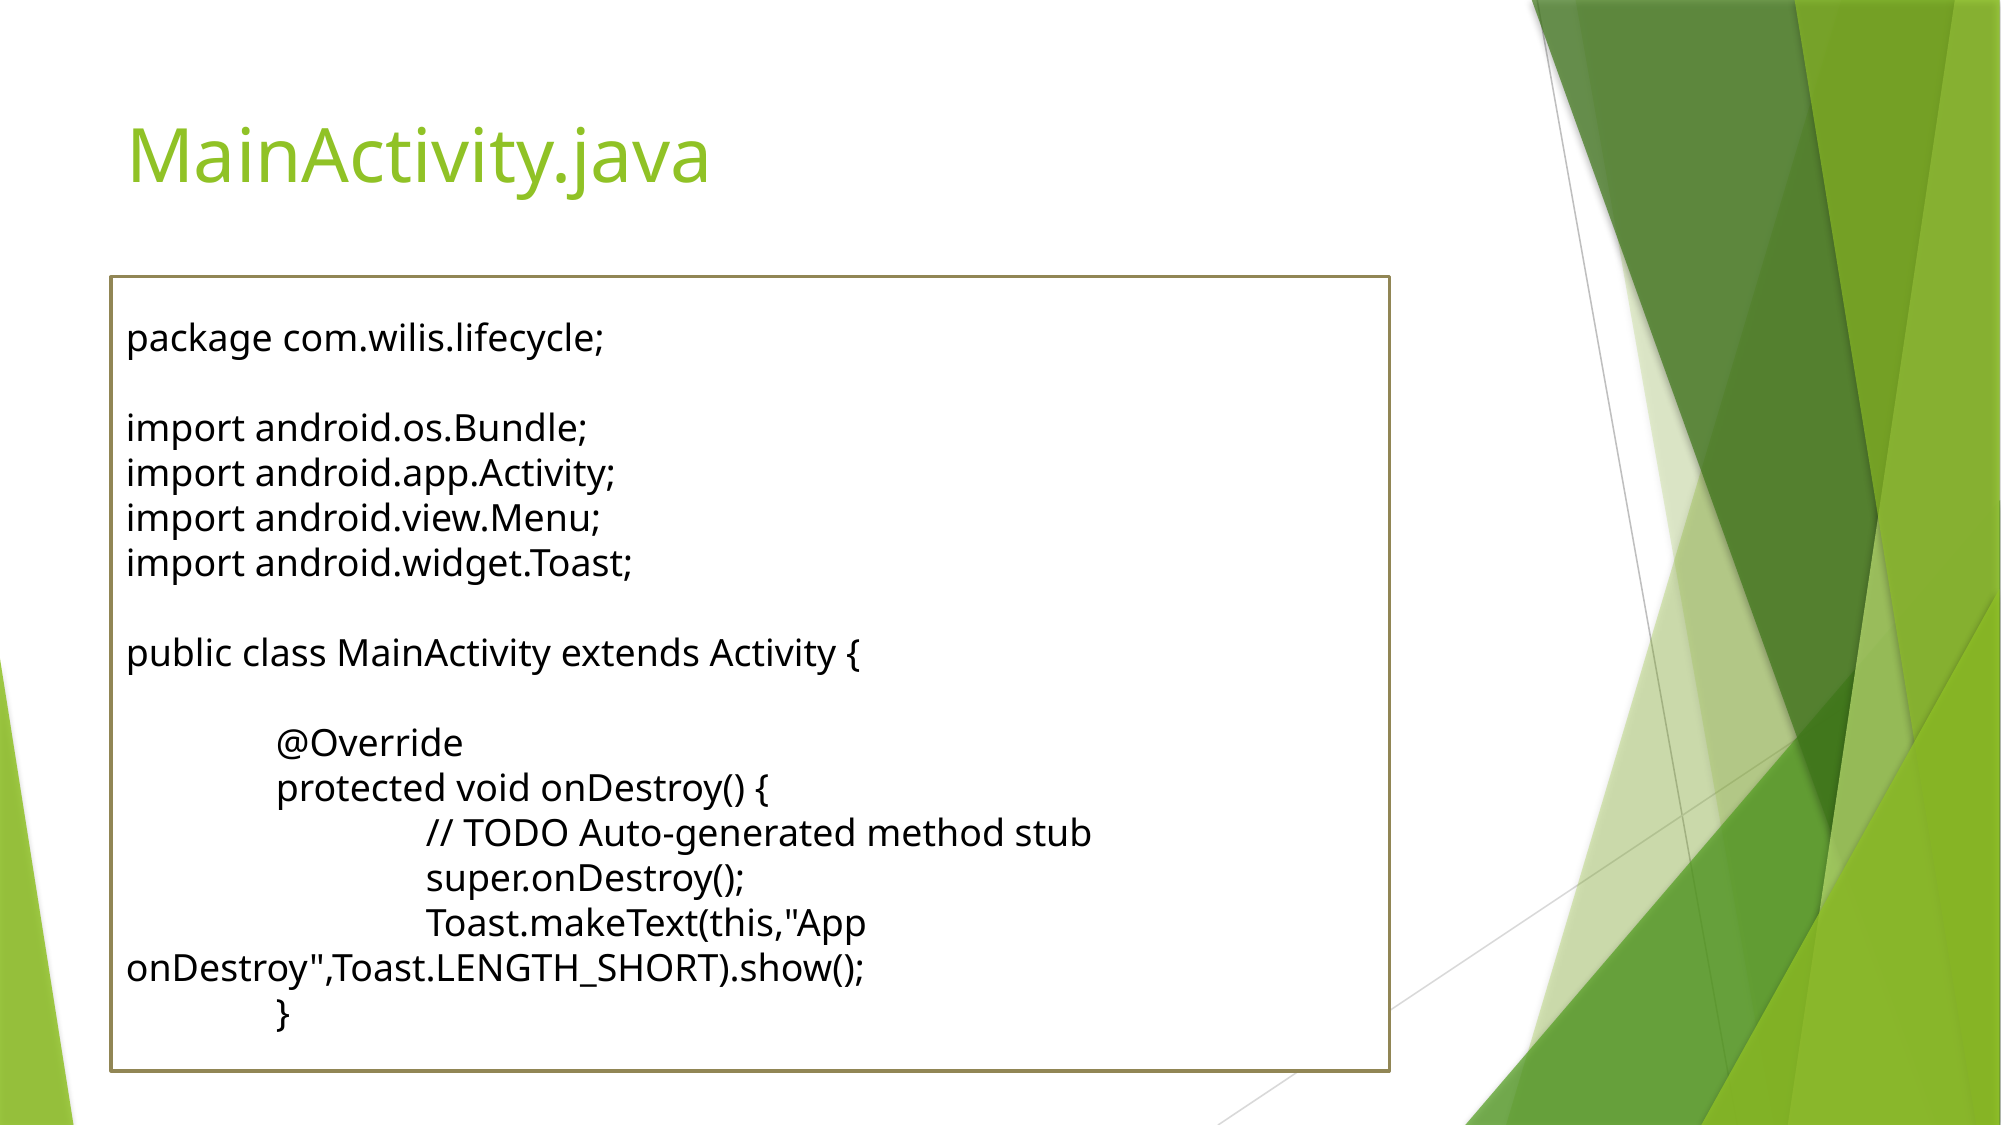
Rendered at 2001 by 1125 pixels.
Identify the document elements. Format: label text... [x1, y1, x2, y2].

title MainActivity.java [111, 99, 1522, 317]
text_box package com.wilis.lifecycle; import android.os.Bundle; import android.app.Activity; import android.view.Menu; import android.widget.Toast; public class MainActivity extends Activity { @Override protected void onDestroy() { // TODO Auto-generated method stub super.onDestroy(); Toast.makeText(this,"App onDestroy",Toast.LENGTH_SHORT).show(); } [109, 275, 1391, 1073]
